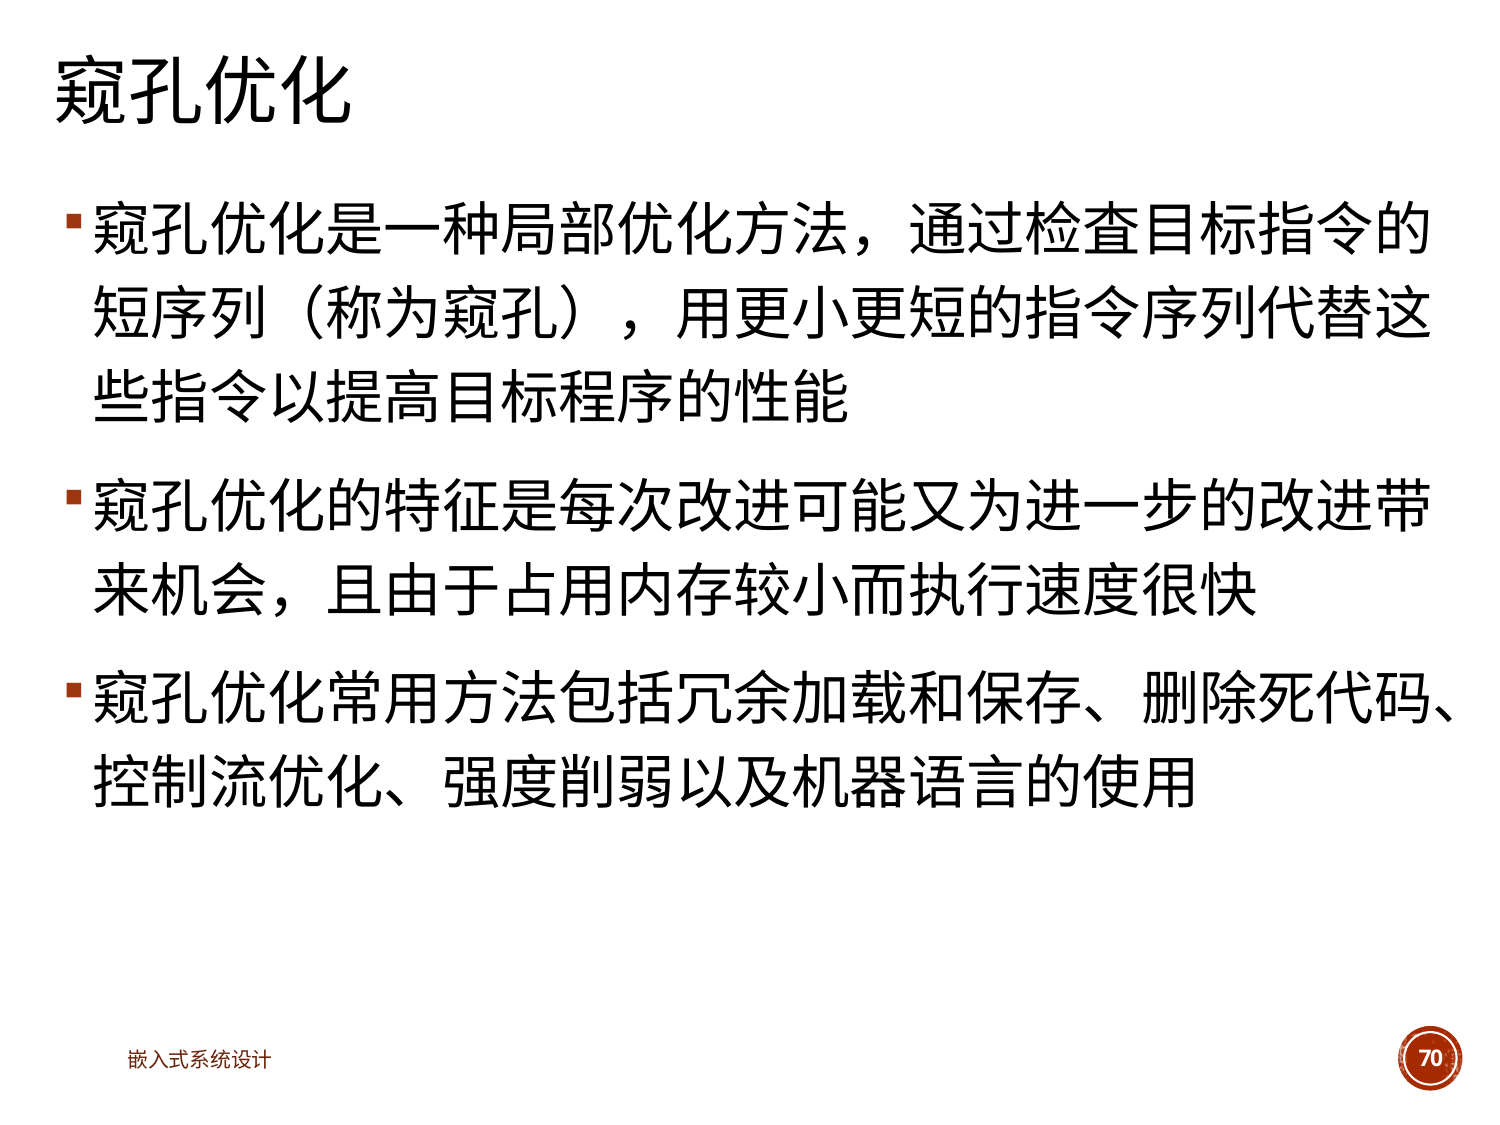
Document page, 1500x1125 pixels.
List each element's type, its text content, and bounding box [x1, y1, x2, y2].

slide_number 70 [1391, 1028, 1471, 1089]
footer 嵌入式系统设计 [112, 1028, 891, 1089]
title 窥孔优化 [38, 36, 1462, 154]
list 窥孔优化是一种局部优化方法，通过检査目标指令的短序列（称为窥孔），用更小更短的指令序列代替这些指令以提高目标程序的性能 窥孔优化的特征是每次改进可能又为进一步的改进带来机会，且由于占用内存较小而执行速度很快 窥孔优化常用方法包括冗余加载和保存、删除死代码、控制流优化、强度削弱以及机器语言的使用 [47, 171, 1471, 1013]
